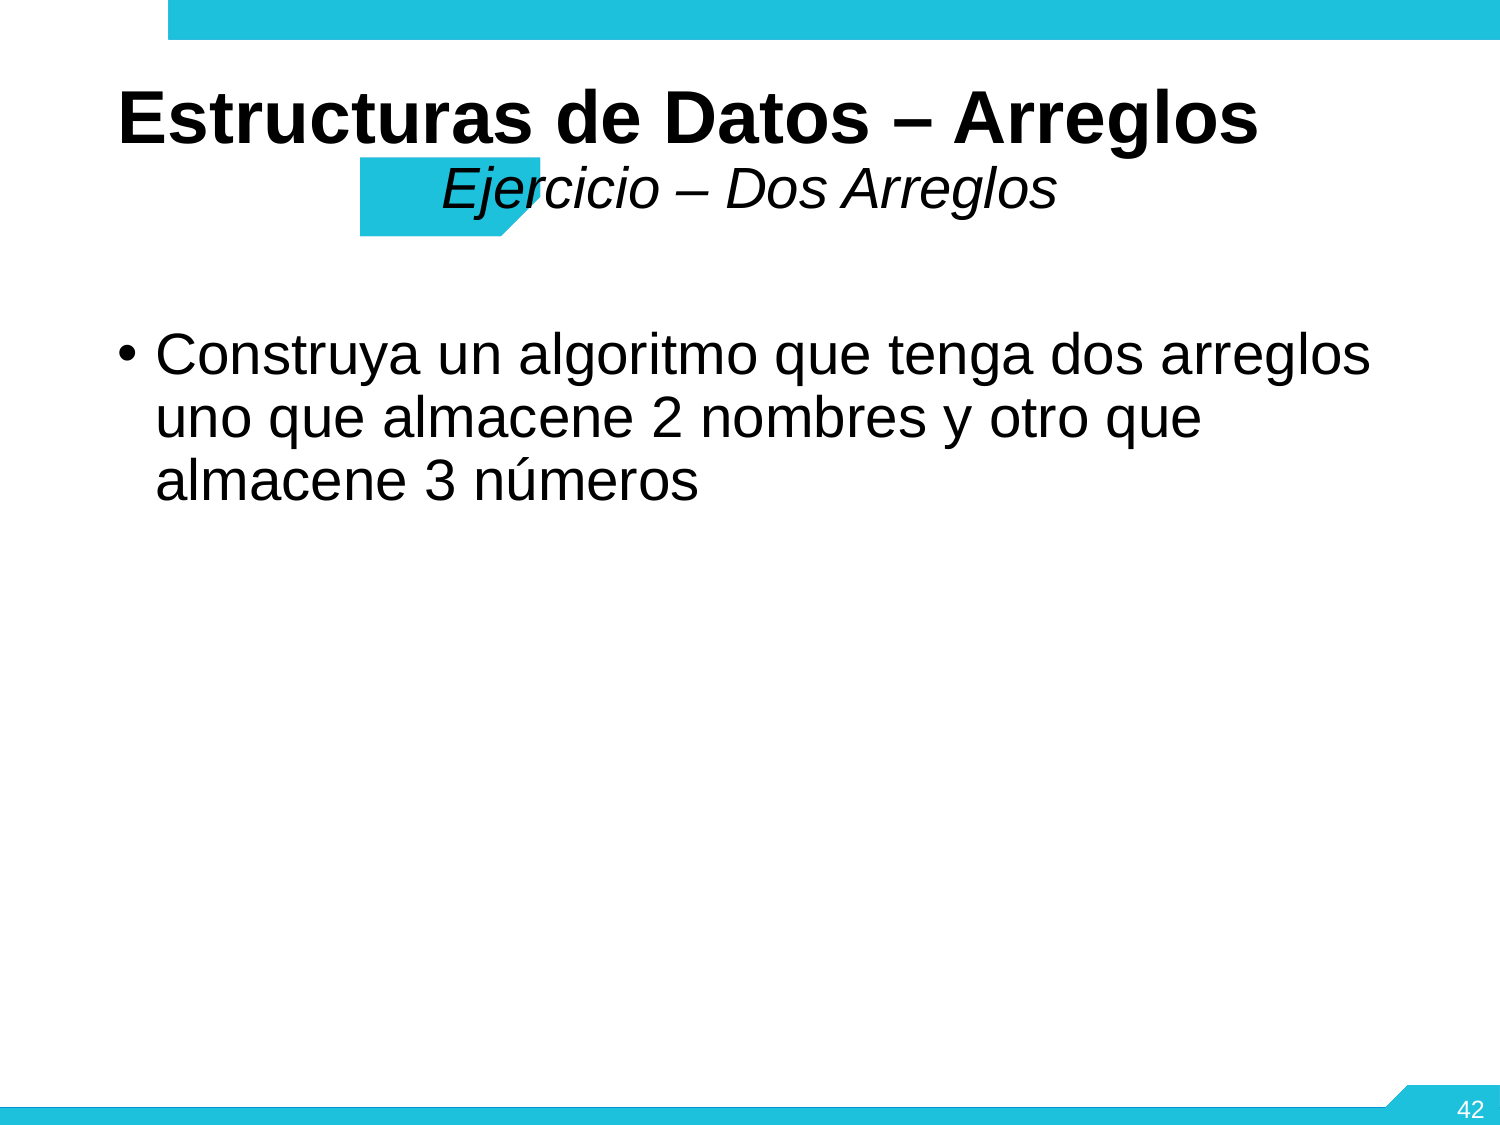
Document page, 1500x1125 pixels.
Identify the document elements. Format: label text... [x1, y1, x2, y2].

text_box Estructuras de Datos – Arreglos Ejercicio – Dos Arreglos [103, 45, 1397, 246]
text_box <number> [1408, 1078, 1500, 1125]
text_box Construya un algoritmo que tenga dos arreglos uno que almacene 2 nombres y otro que almacene 3 números [103, 316, 1397, 1031]
